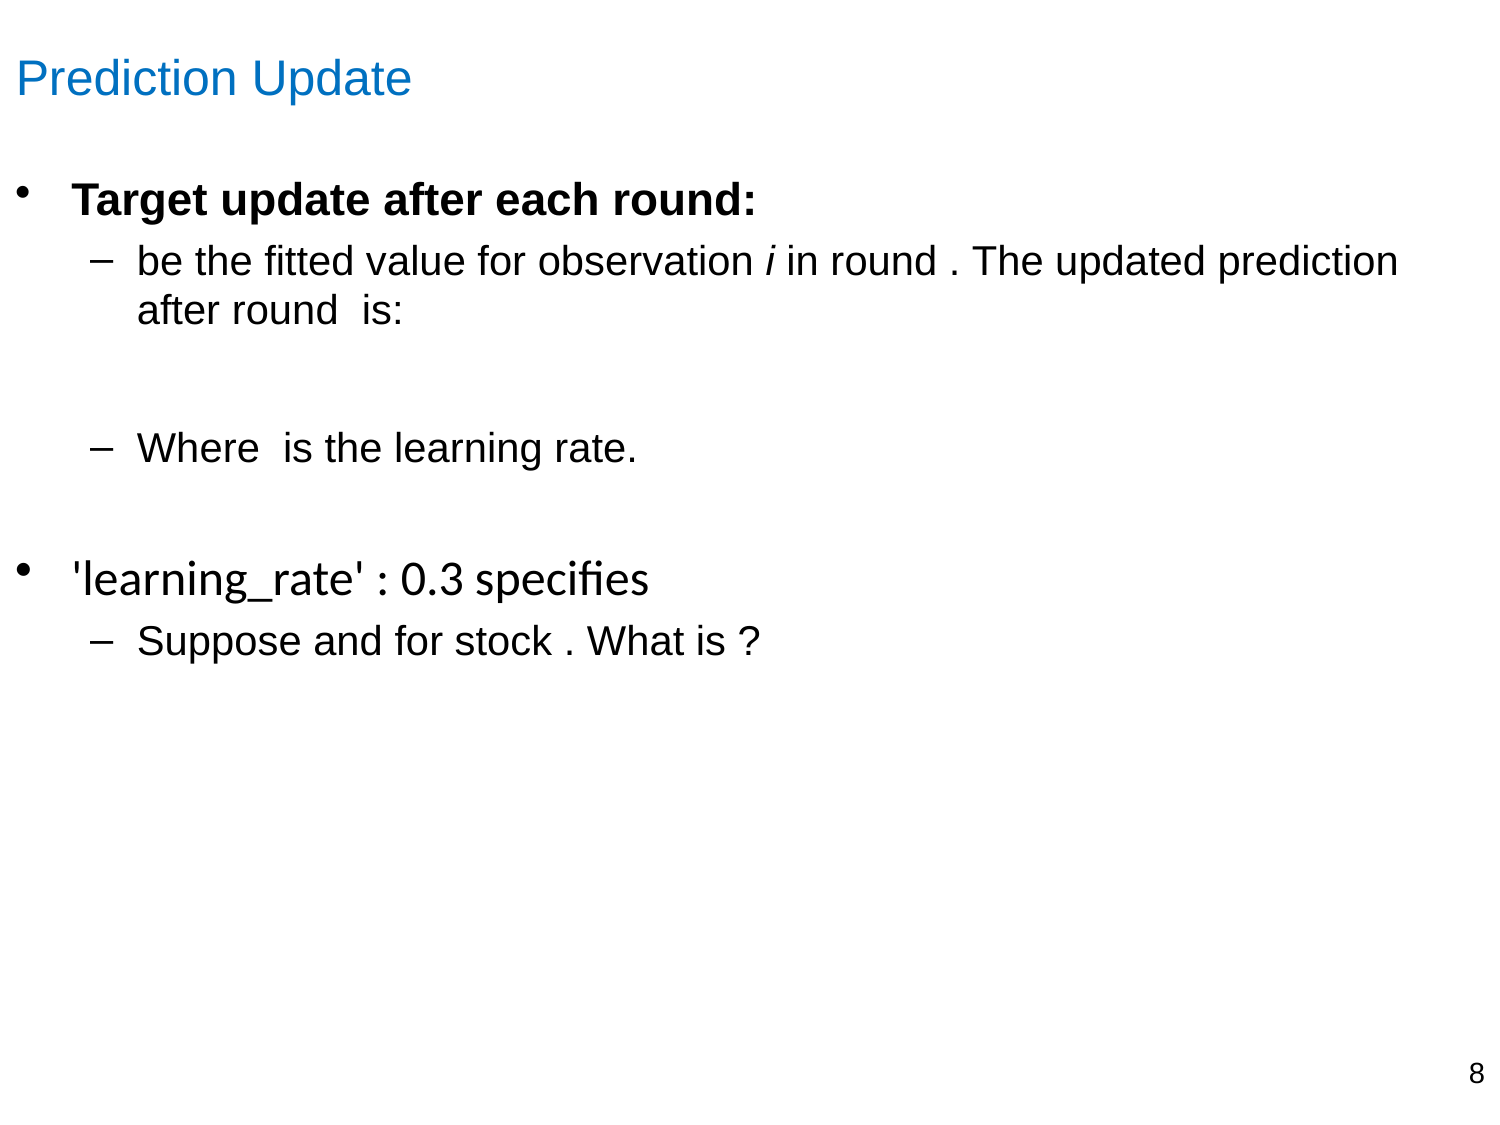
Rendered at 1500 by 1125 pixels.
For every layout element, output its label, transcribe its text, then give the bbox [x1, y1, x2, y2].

title Prediction Update [1, 37, 1352, 130]
slide_number 8 [1275, 1046, 1500, 1125]
